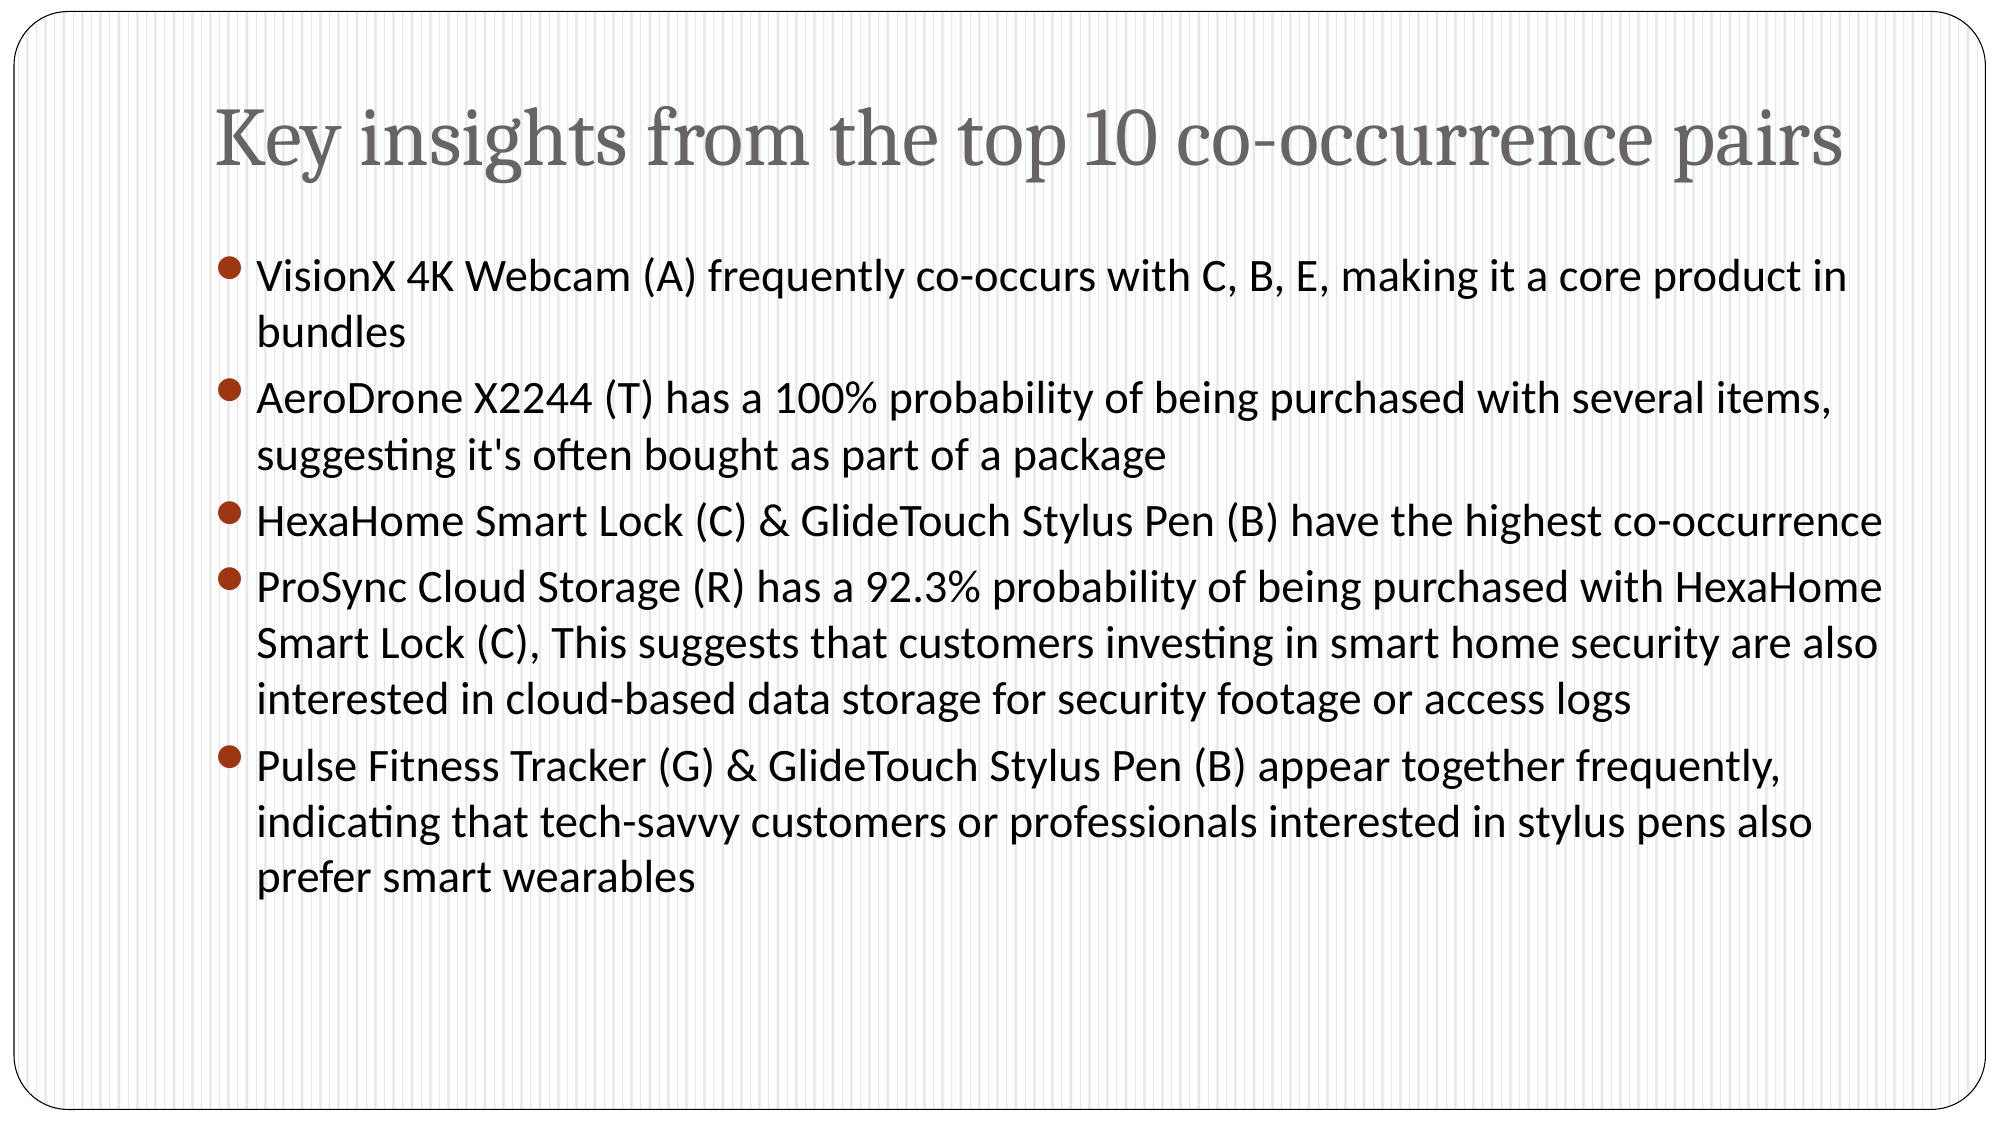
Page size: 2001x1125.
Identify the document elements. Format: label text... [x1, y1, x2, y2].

title Key insights from the top 10 co-occurrence pairs [200, 9, 1900, 197]
list VisionX 4K Webcam (A) frequently co-occurs with C, B, E, making it a core product in bundles AeroDrone X2244 (T) has a 100% probability of being purchased with several items, suggesting it's often bought as part of a package HexaHome Smart Lock (C) & GlideTouch Stylus Pen (B) have the highest co-occurrence ProSync Cloud Storage (R) has a 92.3% probability of being purchased with HexaHome Smart Lock (C), This suggests that customers investing in smart home security are also interested in cloud-based data storage for security footage or access logs Pulse Fitness Tracker (G) & GlideTouch Stylus Pen (B) appear together frequently, indicating that tech-savvy customers or professionals interested in stylus pens also prefer smart wearables [200, 237, 1900, 988]
